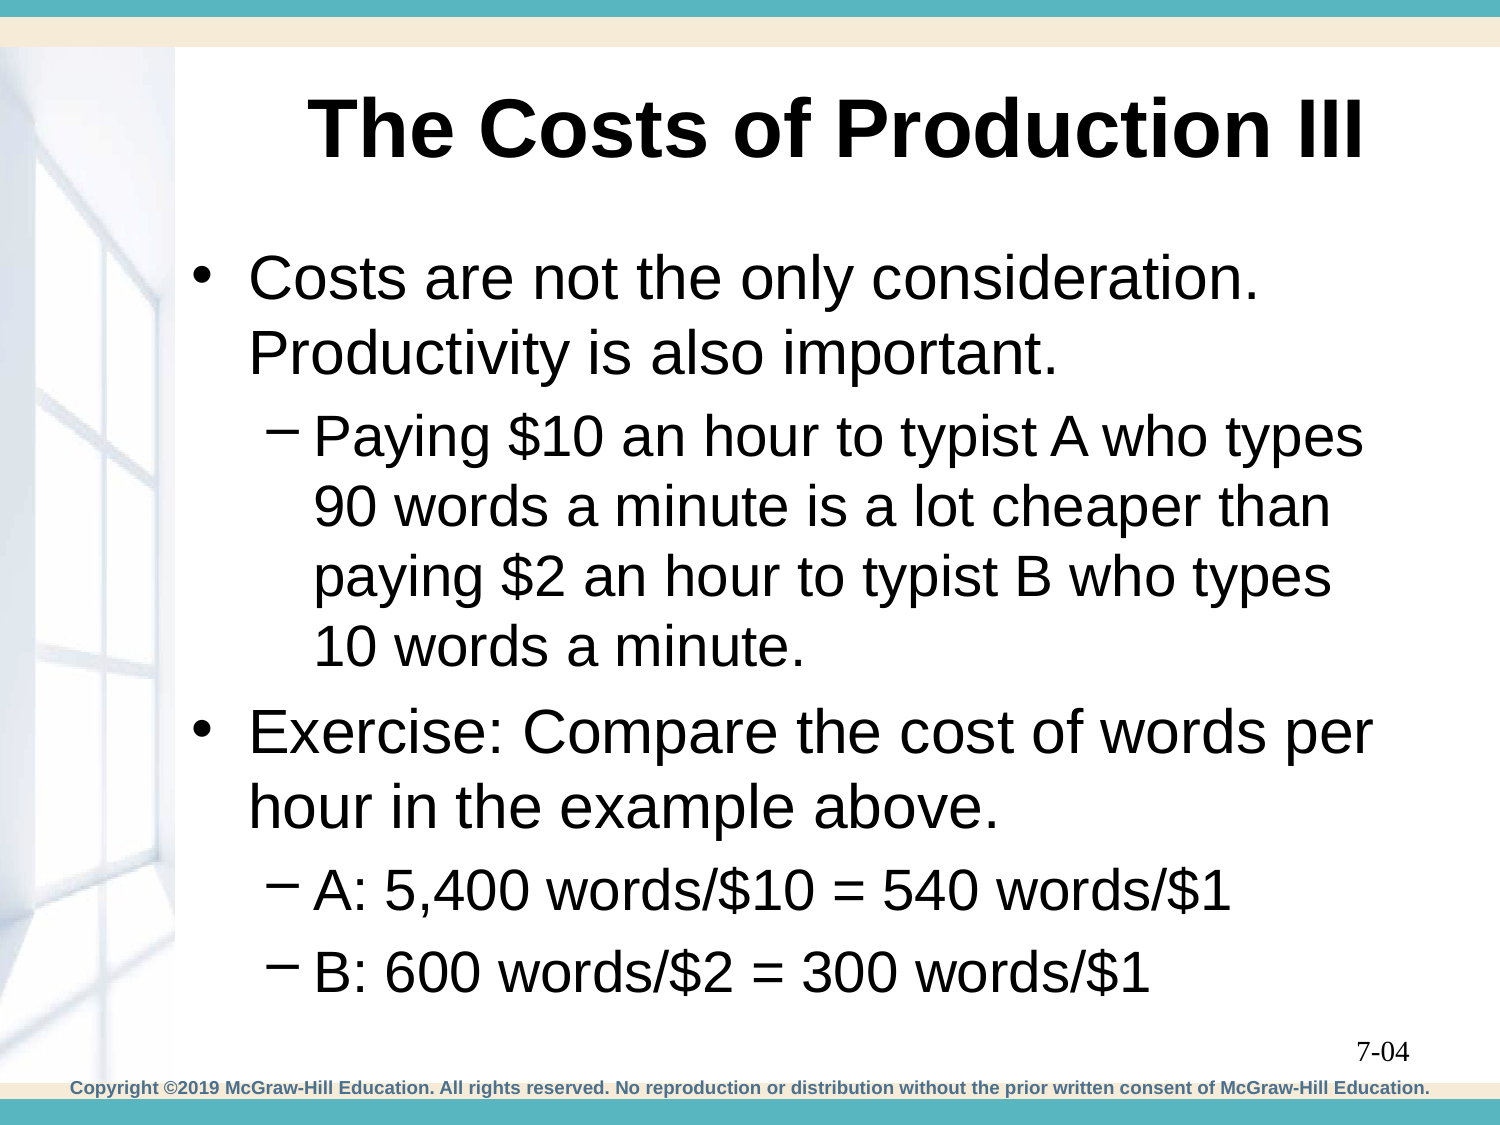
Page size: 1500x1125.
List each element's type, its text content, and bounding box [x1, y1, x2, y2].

title The Costs of Production III [174, 5, 1500, 243]
slide_number 7-04 [1074, 1024, 1425, 1103]
list Costs are not the only consideration. Productivity is also important. Paying $10 an hour to typist A who types 90 words a minute is a lot cheaper than paying $2 an hour to typist B who types 10 words a minute. Exercise: Compare the cost of words per hour in the example above. A: 5,400 words/$10 = 540 words/$1 B: 600 words/$2 = 300 words/$1 [176, 229, 1427, 967]
